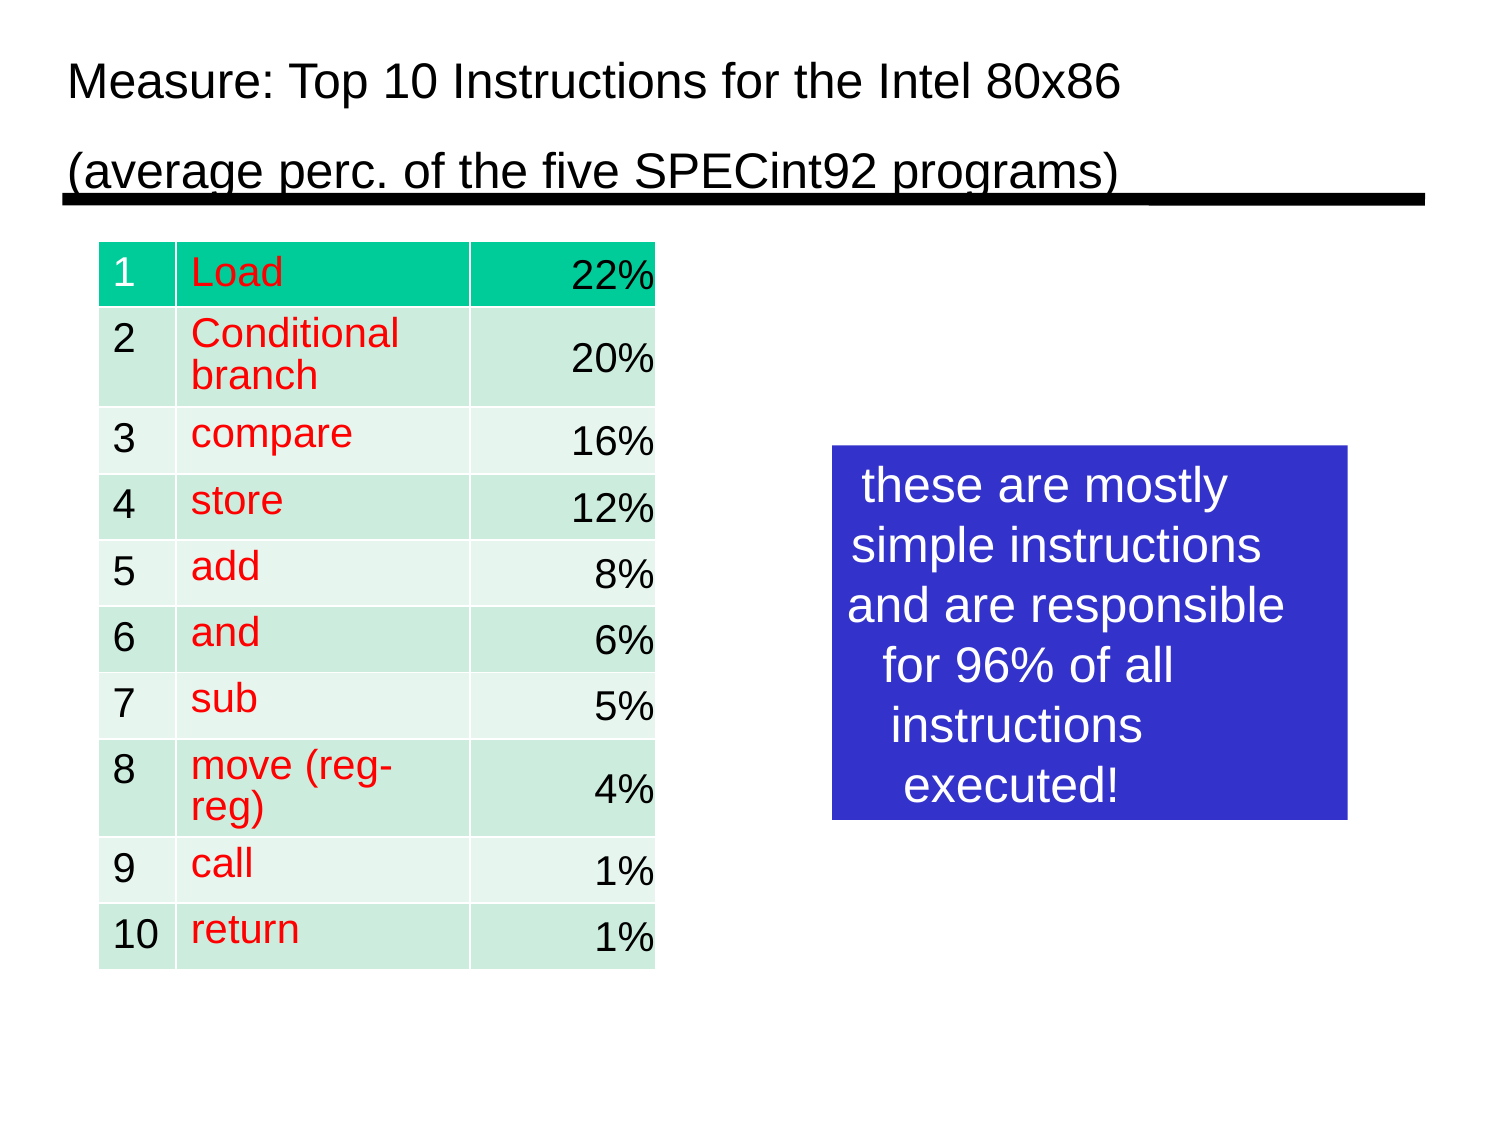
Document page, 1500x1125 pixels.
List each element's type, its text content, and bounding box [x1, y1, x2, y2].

table_cell return [177, 904, 469, 969]
table_cell 16% [471, 408, 655, 473]
table_cell 5% [471, 673, 655, 738]
table_cell call [177, 838, 469, 902]
table_cell 1% [471, 904, 655, 969]
table_cell move (reg-reg) [177, 740, 469, 836]
table_cell store [177, 475, 469, 539]
table_cell and [177, 607, 469, 672]
table_cell sub [177, 673, 469, 738]
table_cell 3 [99, 408, 175, 473]
text_box these are mostly simple instructions and are responsible for 96% of all instructions executed! [832, 445, 1348, 820]
table_cell 6% [471, 607, 655, 672]
table_cell 2 [99, 308, 175, 406]
text_box Measure: Top 10 Instructions for the Intel 80x86 (average perc. of the five SPECint92 programs) [52, 11, 1138, 206]
table_cell 4 [99, 475, 175, 539]
table_header Load [177, 242, 469, 306]
table_header 22% [471, 242, 655, 306]
table_cell 10 [99, 904, 175, 969]
table_cell 6 [99, 607, 175, 672]
table_cell 8 [99, 740, 175, 836]
table_cell 9 [99, 838, 175, 902]
table_cell 20% [471, 308, 655, 406]
table_cell 12% [471, 475, 655, 539]
table_cell Conditional branch [177, 308, 469, 406]
table_cell 5 [99, 541, 175, 605]
table_cell add [177, 541, 469, 605]
table_cell 8% [471, 541, 655, 605]
table_cell compare [177, 408, 469, 473]
table_header 1 [99, 242, 175, 306]
table_cell 7 [99, 673, 175, 738]
table_cell 1% [471, 838, 655, 902]
table_cell 4% [471, 740, 655, 836]
